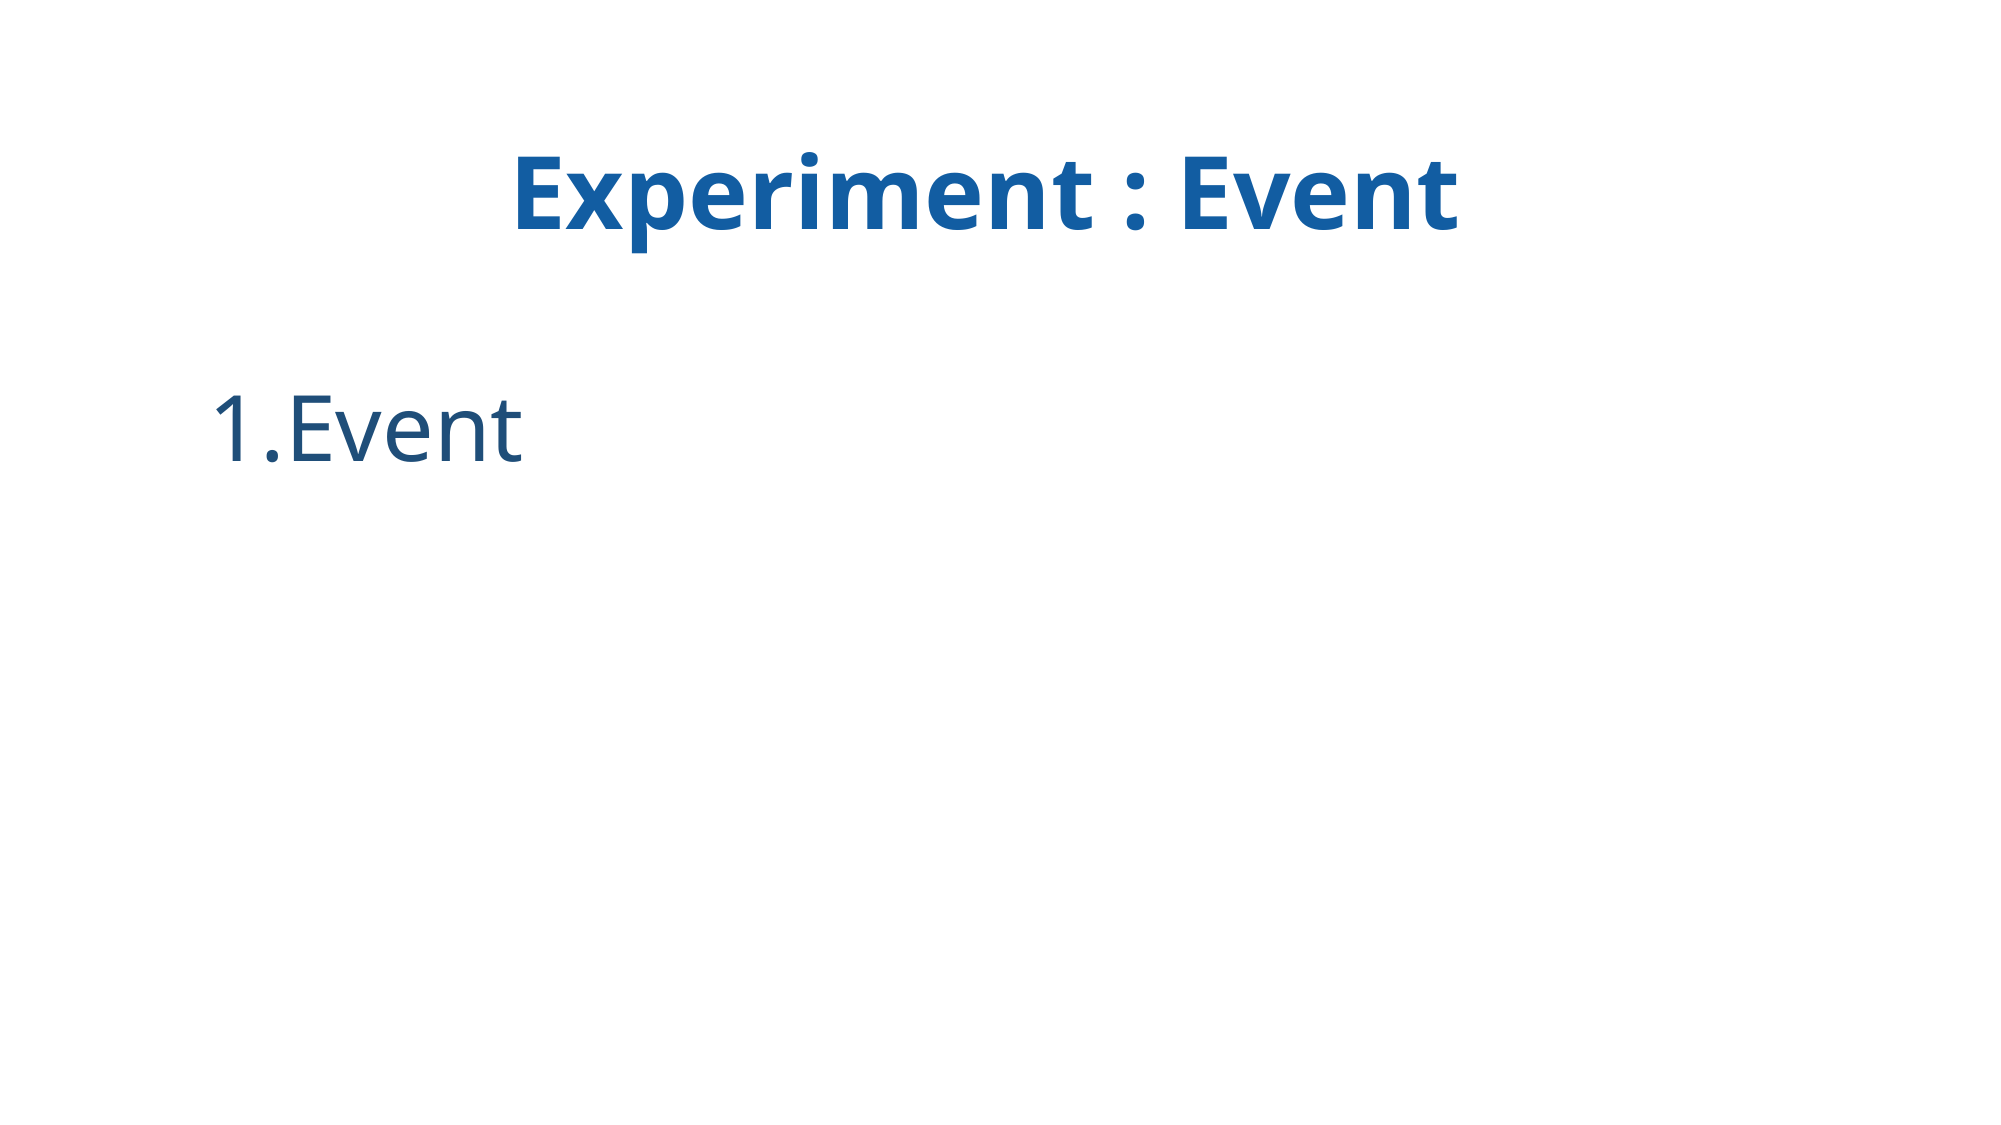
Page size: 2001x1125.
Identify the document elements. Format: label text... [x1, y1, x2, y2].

text_box Event [43, 346, 1375, 488]
text_box Experiment : Event [0, 109, 1985, 259]
